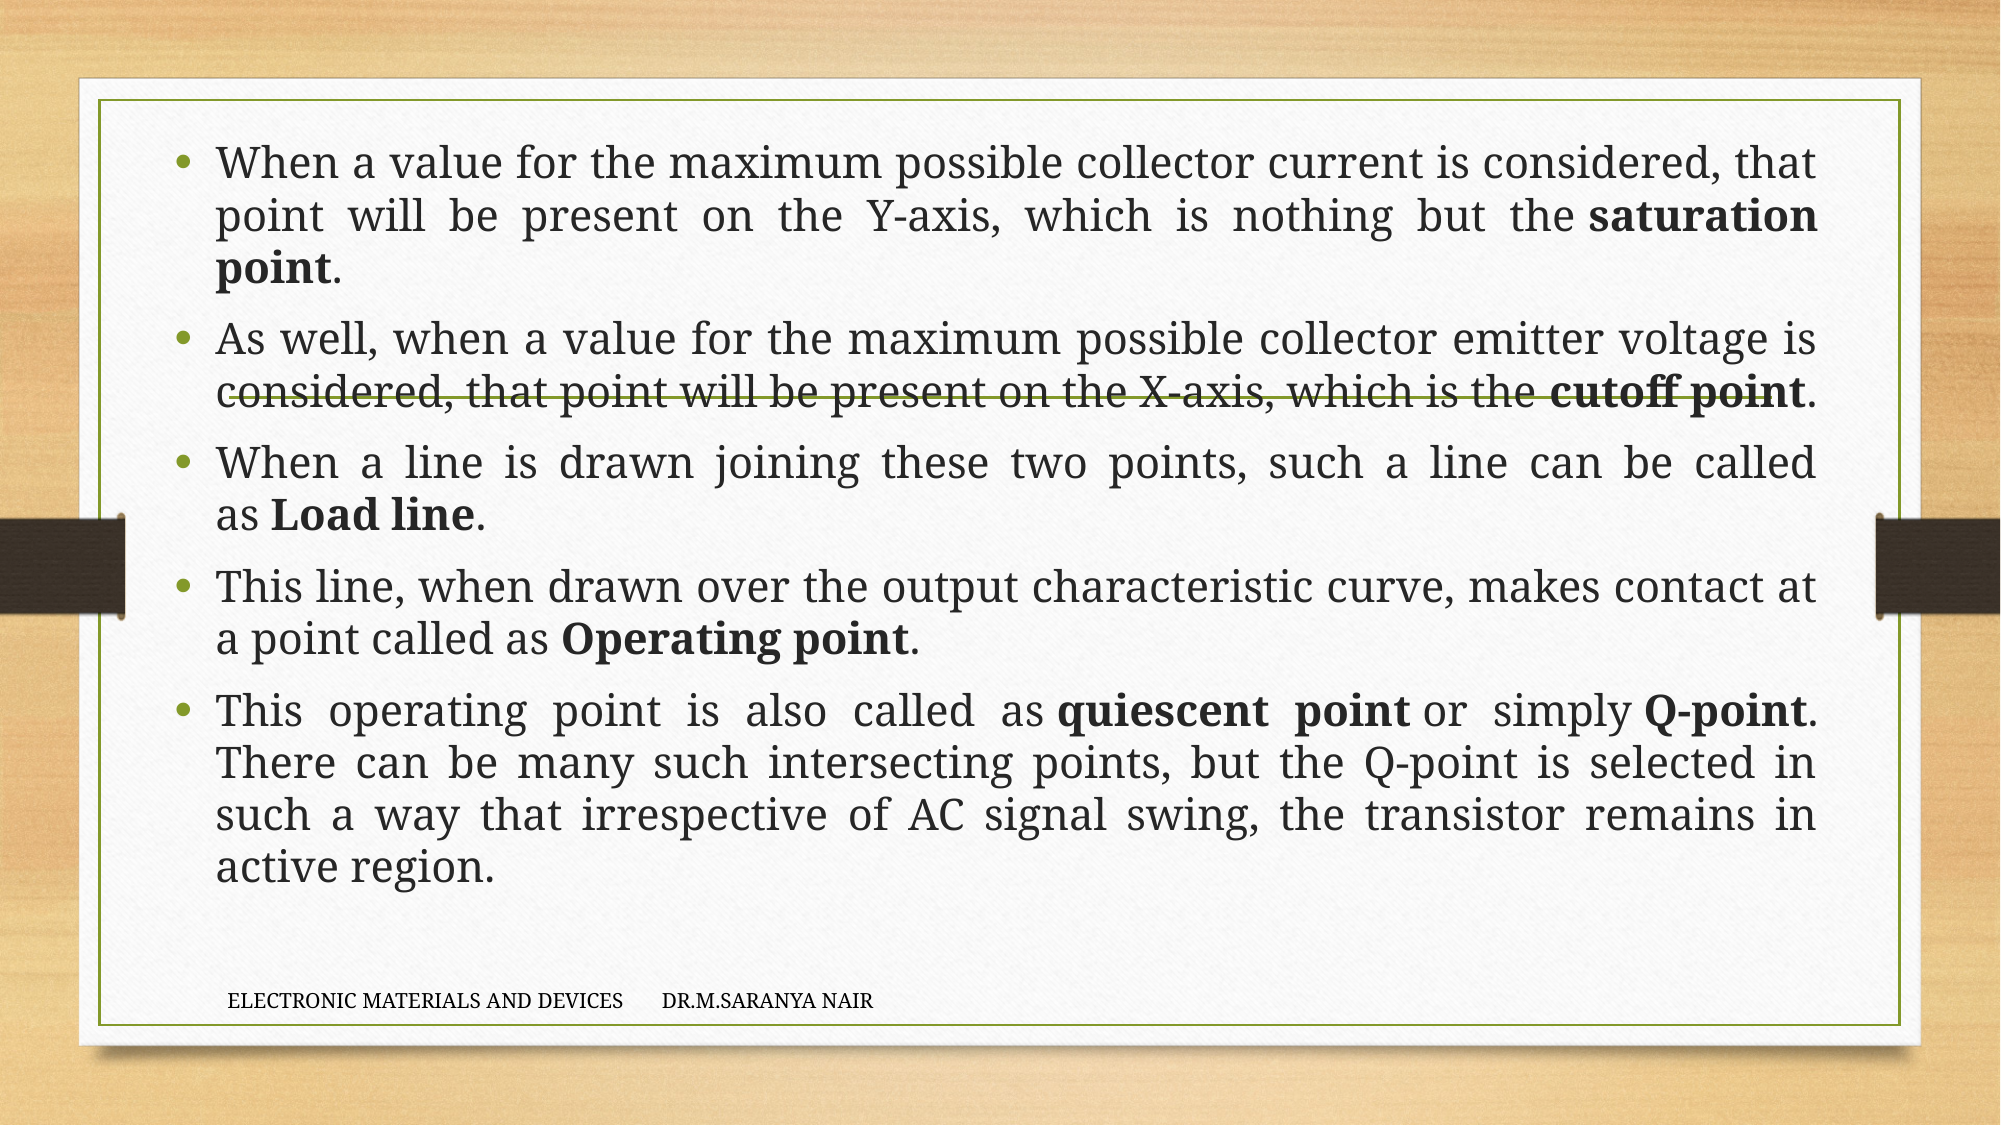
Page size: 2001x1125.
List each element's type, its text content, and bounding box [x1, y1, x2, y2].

picture [0, 0, 2001, 1125]
list When a value for the maximum possible collector current is considered, that point will be present on the Y-axis, which is nothing but the saturation point. As well, when a value for the maximum possible collector emitter voltage is considered, that point will be present on the X-axis, which is the cutoff point. When a line is drawn joining these two points, such a line can be called as Load line. This line, when drawn over the output characteristic curve, makes contact at a point called as Operating point. This operating point is also called as quiescent point or simply Q-point. There can be many such intersecting points, but the Q-point is selected in such a way that irrespective of AC signal swing, the transistor remains in active region. [159, 127, 1834, 949]
footer ELECTRONIC MATERIALS AND DEVICES DR.M.SARANYA NAIR [212, 979, 1411, 1025]
